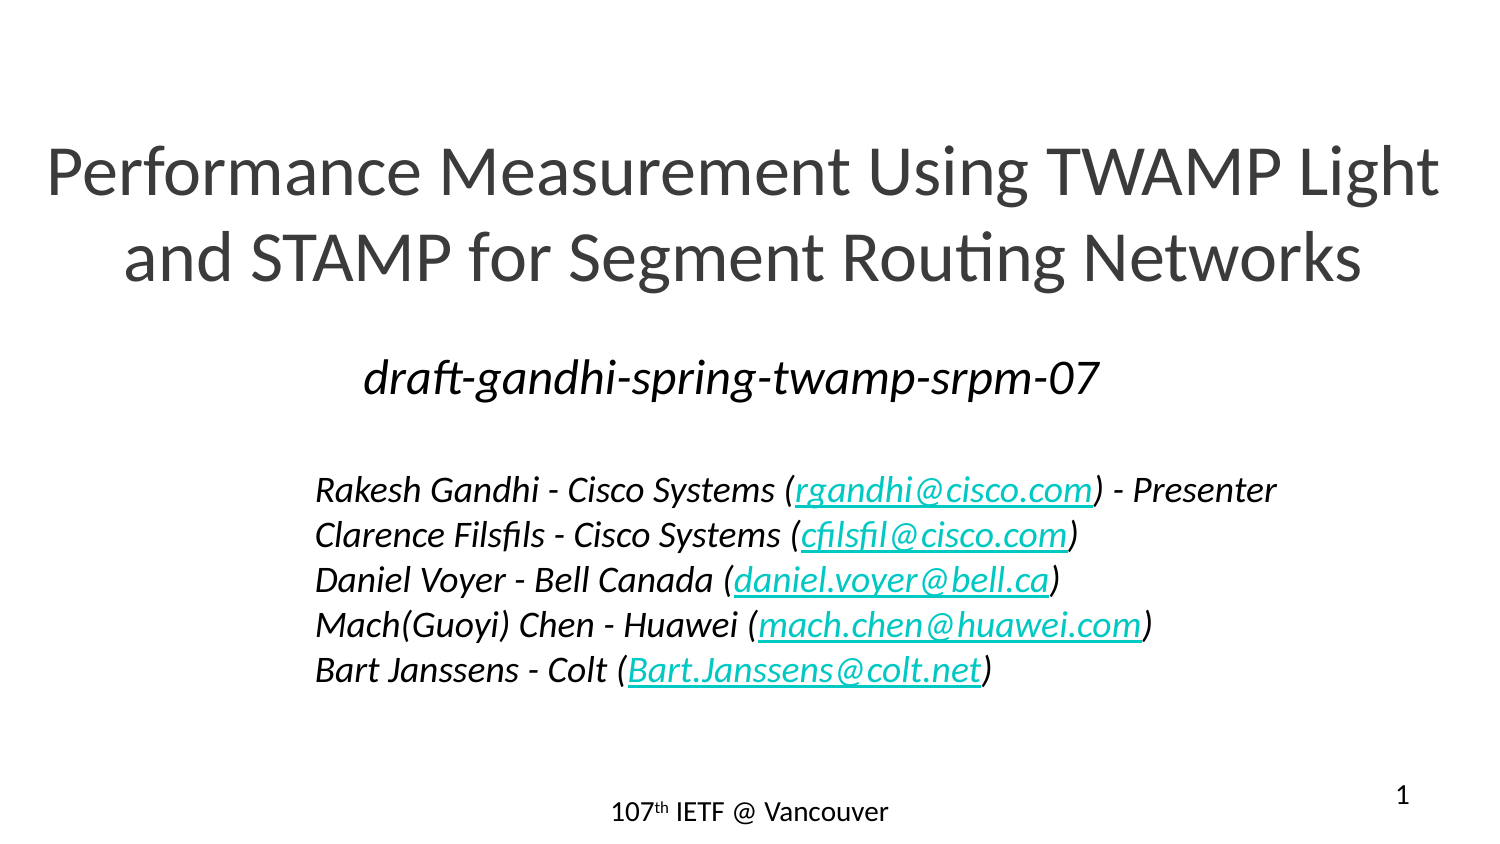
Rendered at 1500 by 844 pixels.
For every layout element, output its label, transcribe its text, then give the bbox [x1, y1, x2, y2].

footer 107th IETF @ Vancouver [512, 784, 988, 844]
slide_number 1 [1074, 768, 1426, 828]
subtitle draft-gandhi-spring-twamp-srpm-07 [99, 336, 1363, 432]
title Performance Measurement Using TWAMP Light and STAMP for Segment Routing Networks [24, 71, 1463, 348]
text_box Rakesh Gandhi - Cisco Systems (rgandhi@cisco.com) - Presenter Clarence Filsfils - Cisco Systems (cfilsfil@cisco.com) Daniel Voyer - Bell Canada (daniel.voyer@bell.ca) Mach(Guoyi) Chen - Huawei (mach.chen@huawei.com) Bart Janssens - Colt (Bart.Janssens@colt.net) [300, 457, 1325, 701]
